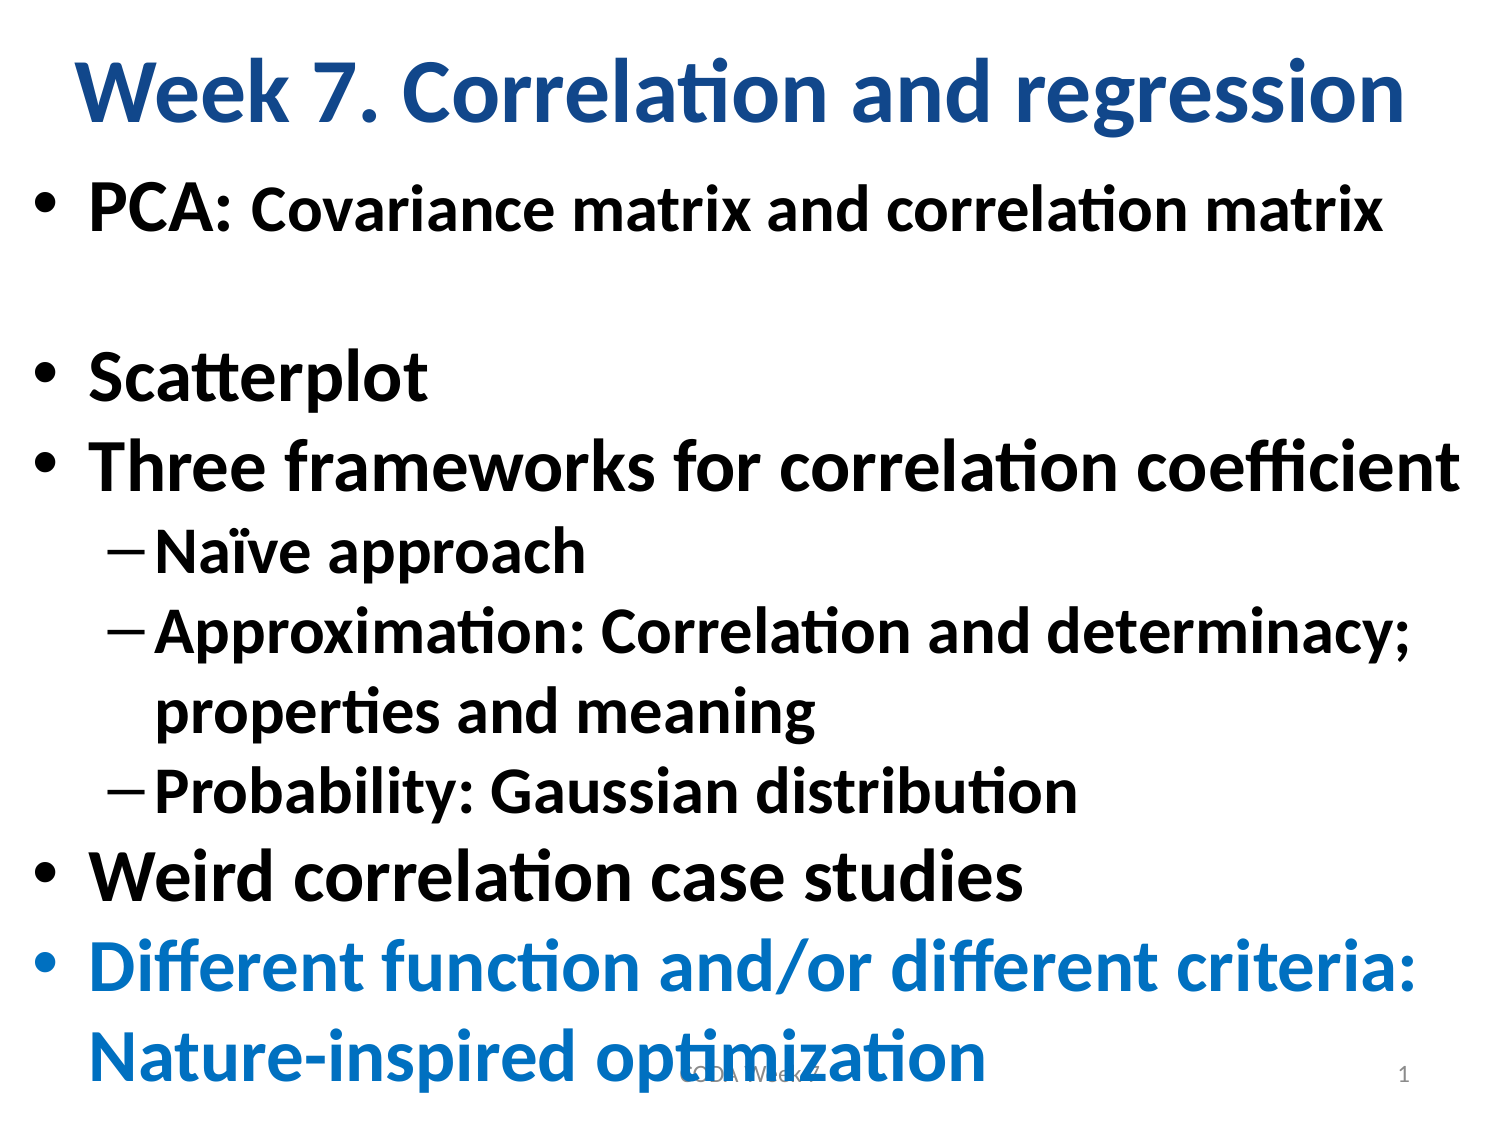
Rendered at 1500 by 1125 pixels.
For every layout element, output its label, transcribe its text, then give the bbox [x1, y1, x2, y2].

title Week 7. Correlation and regression [17, 0, 1466, 149]
footer CODA Week 7 [512, 1042, 988, 1103]
slide_number 1 [1074, 1042, 1425, 1103]
list PCA: Covariance matrix and correlation matrix Scatterplot Three frameworks for correlation coefficient Naïve approach Approximation: Correlation and determinacy; properties and meaning Probability: Gaussian distribution Weird correlation case studies Different function and/or different criteria: Nature-inspired optimization Homework 5 [17, 149, 1483, 1106]
